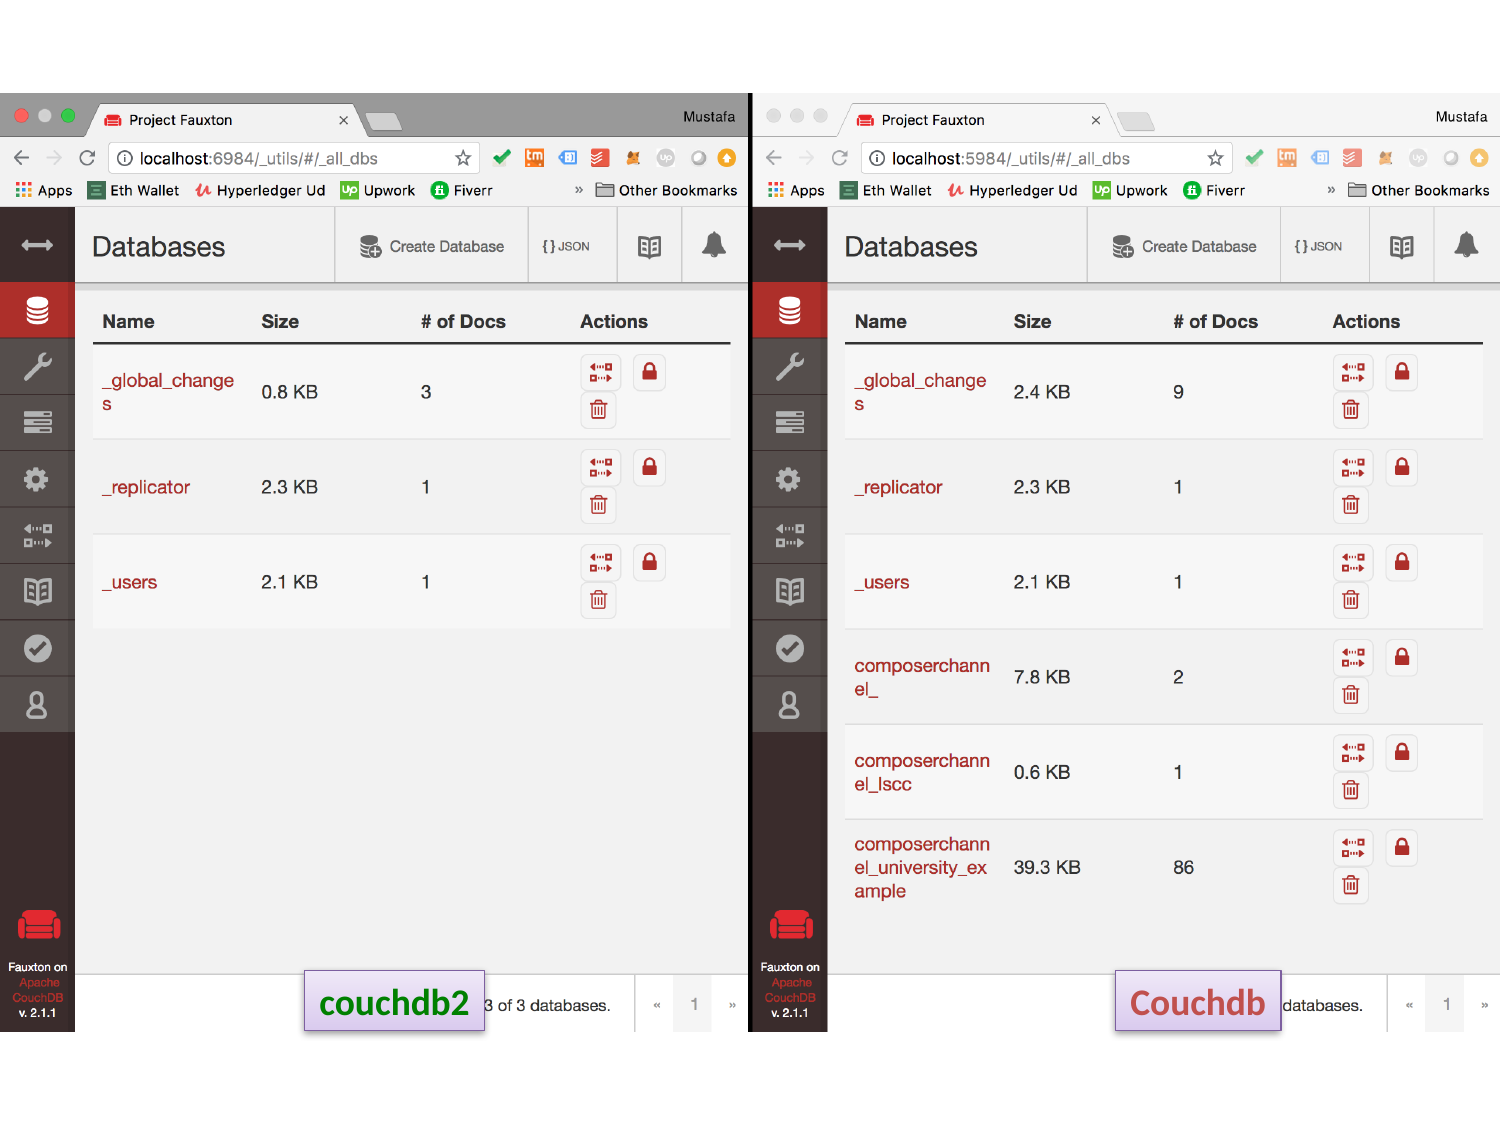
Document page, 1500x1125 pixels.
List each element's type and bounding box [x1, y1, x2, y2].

text_box [0, 93, 1500, 1032]
